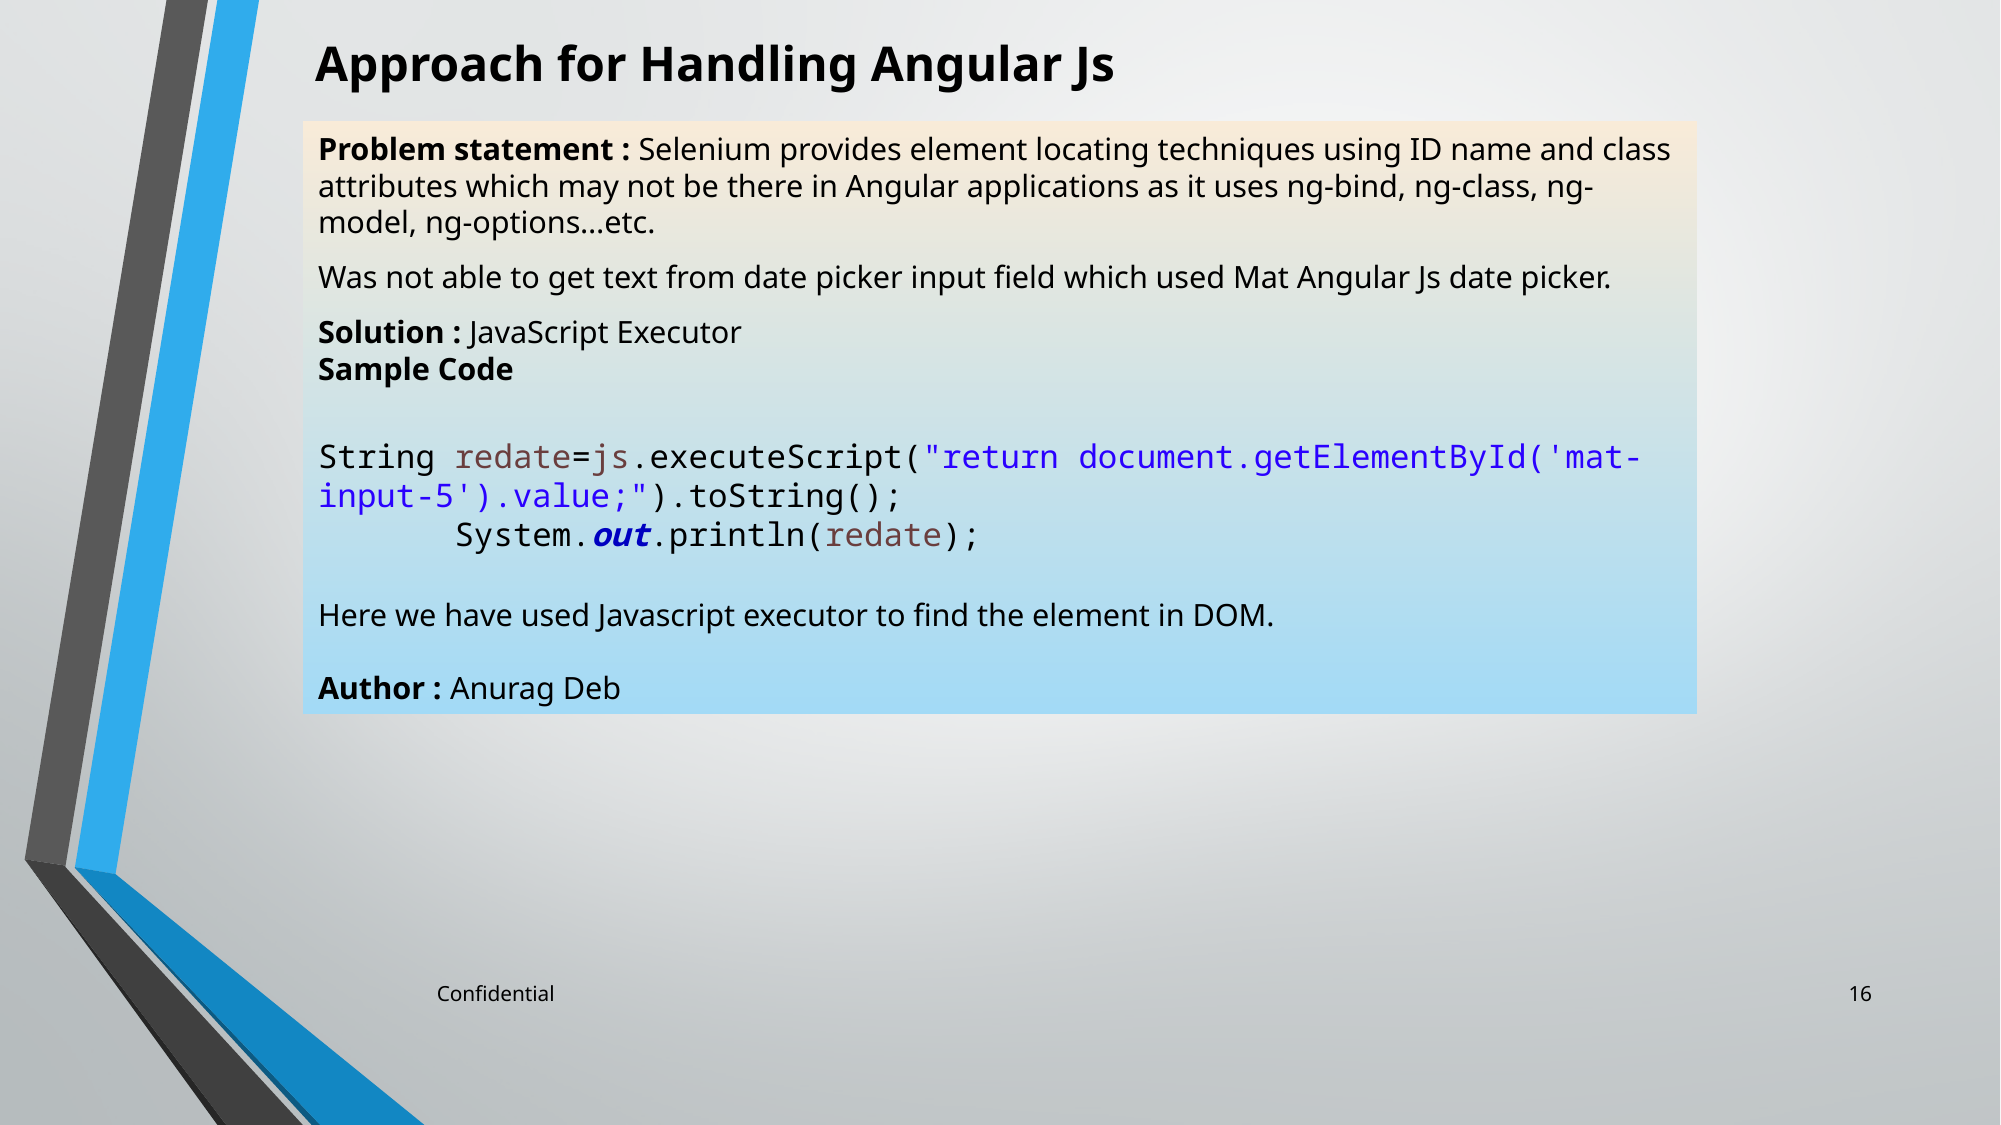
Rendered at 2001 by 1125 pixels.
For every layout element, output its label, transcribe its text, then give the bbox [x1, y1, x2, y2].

footer Confidential [421, 965, 1584, 1025]
list Approach for Handling Angular Js [300, 26, 1706, 100]
text_box Problem statement : Selenium provides element locating techniques using ID name and class attributes which may not be there in Angular applications as it uses ng-bind, ng-class, ng-model, ng-options…etc. Was not able to get text from date picker input field which used Mat Angular Js date picker. Solution : JavaScript Executor Sample Code String redate=js.executeScript("return document.getElementById('mat-input-5').value;").toString(); System.out.println(redate); Here we have used Javascript executor to find the element in DOM. Author : Anurag Deb [303, 121, 1697, 714]
slide_number 16 [1796, 965, 1887, 1025]
